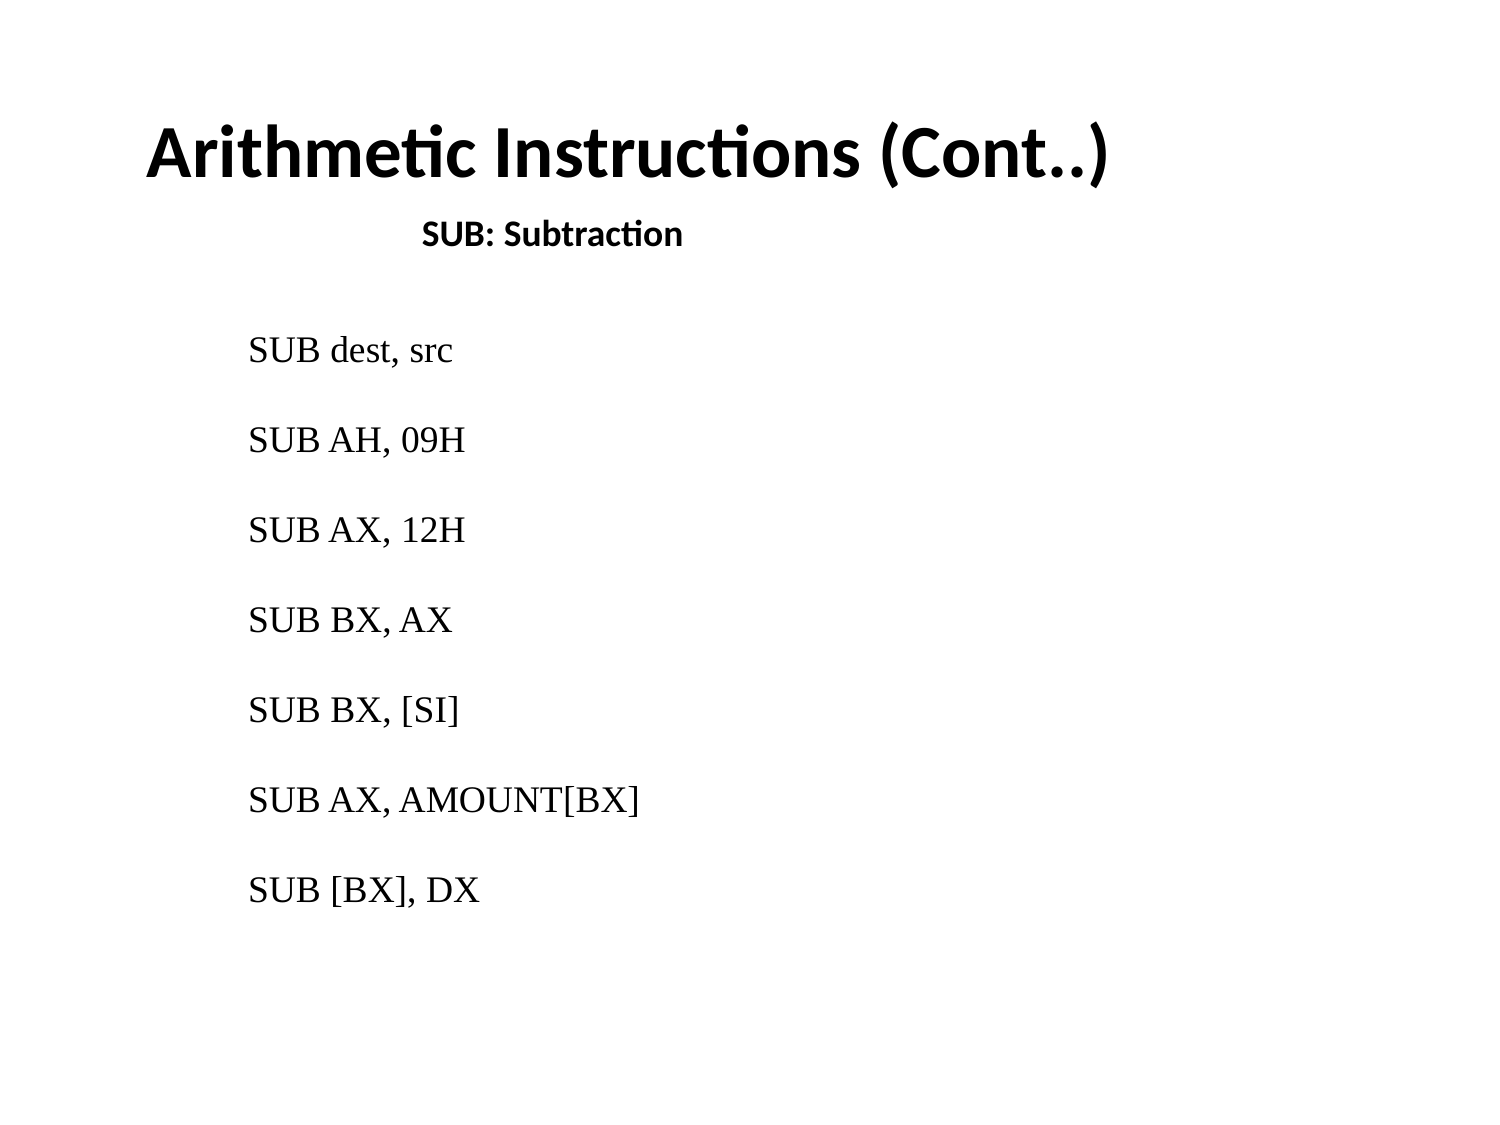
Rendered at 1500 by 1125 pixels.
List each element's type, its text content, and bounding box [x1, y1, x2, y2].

text_box SUB dest, src SUB AH, 09H SUB AX, 12H SUB BX, AX SUB BX, [SI] SUB AX, AMOUNT[BX] SUB [BX], DX [233, 317, 1228, 918]
text_box SUB: Subtraction [407, 201, 717, 262]
text_box Arithmetic Instructions (Cont..) [132, 95, 1228, 201]
